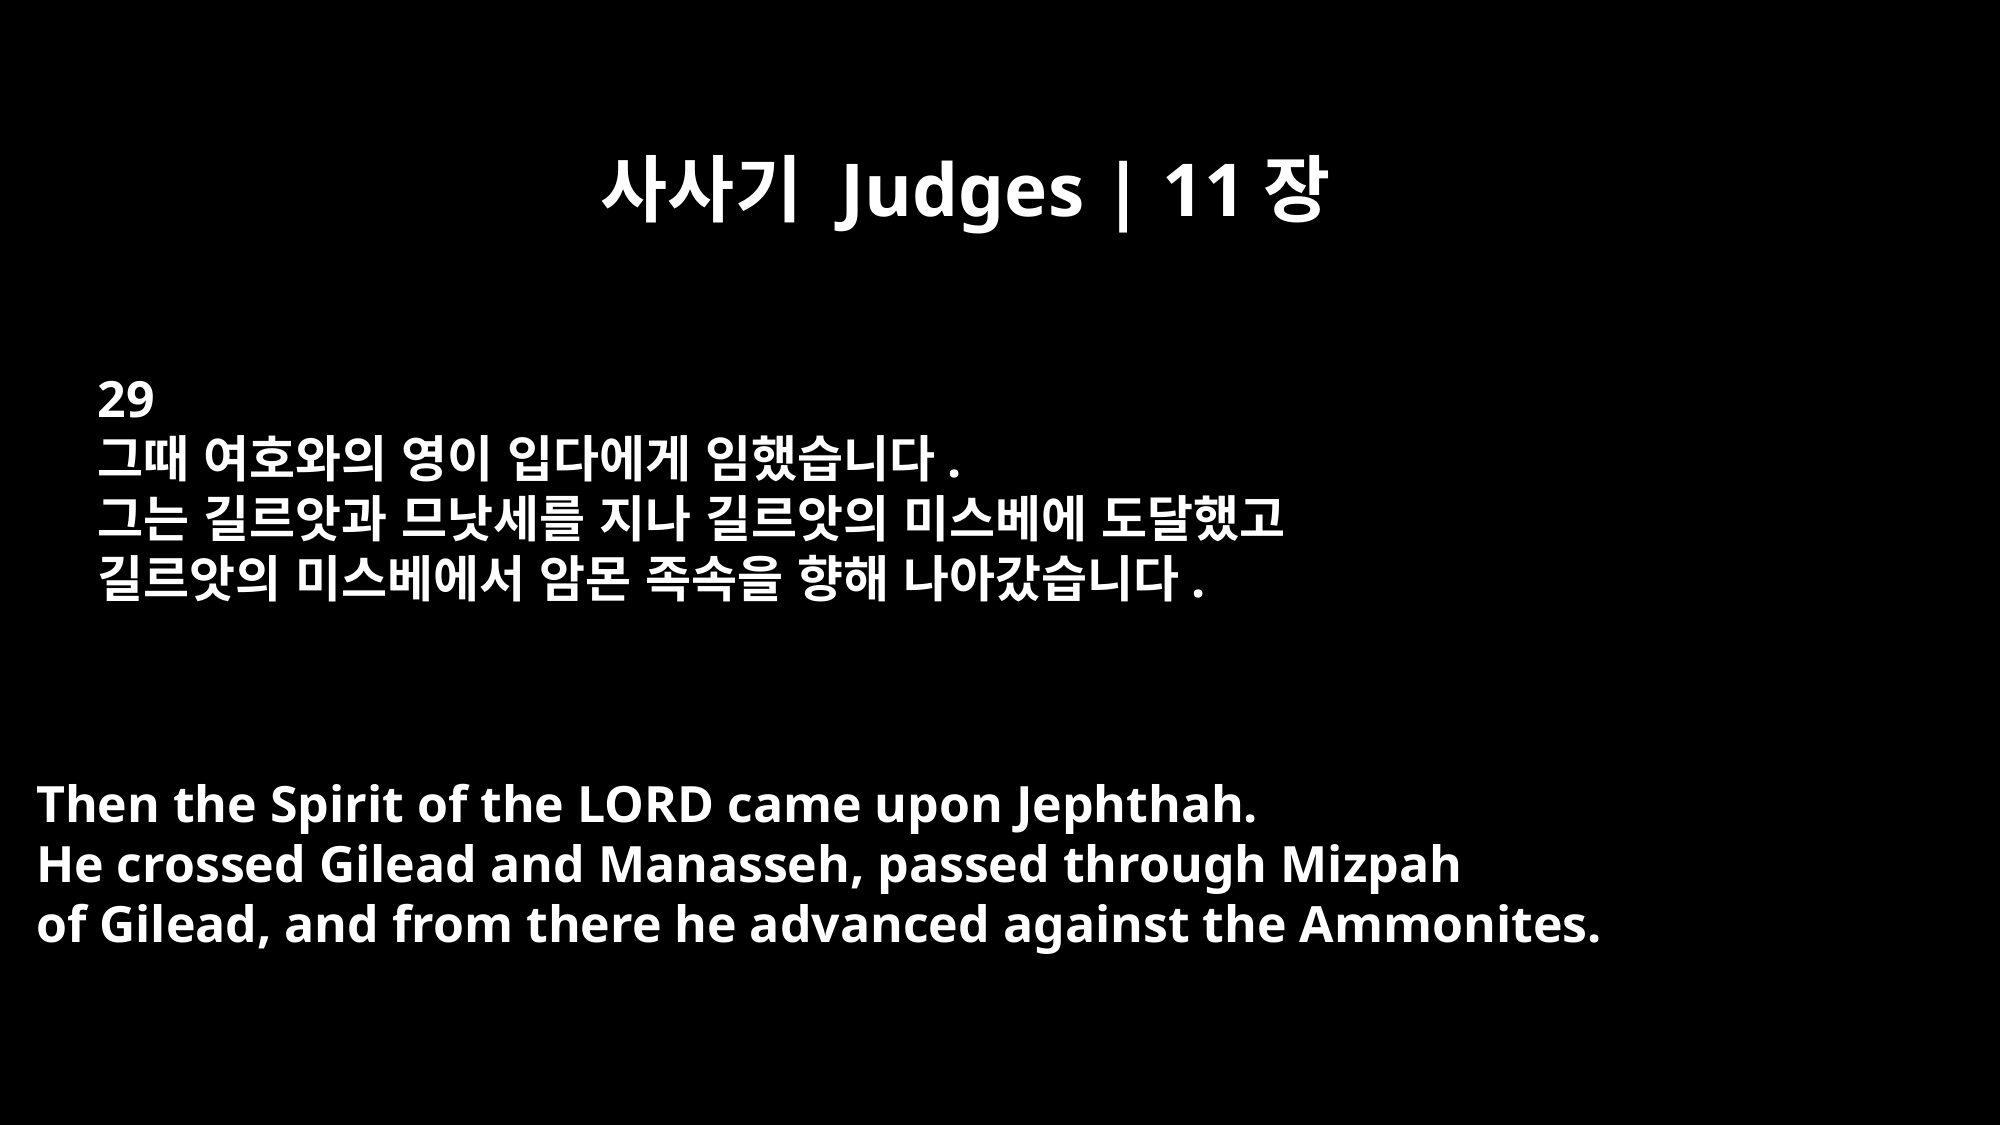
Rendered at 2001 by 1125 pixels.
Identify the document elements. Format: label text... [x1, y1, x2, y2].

text_box 사사기 Judges | 11장 [585, 136, 1347, 239]
text_box 29 그때 여호와의 영이 입다에게 임했습니다. 그는 길르앗과 므낫세를 지나 길르앗의 미스베에 도달했고 길르앗의 미스베에서 암몬 족속을 향해 나아갔습니다. [82, 359, 1301, 615]
text_box Then the Spirit of the LORD came upon Jephthah. He crossed Gilead and Manasseh, passed through Mizpah of Gilead, and from there he advanced against the Ammonites. [21, 764, 1617, 960]
